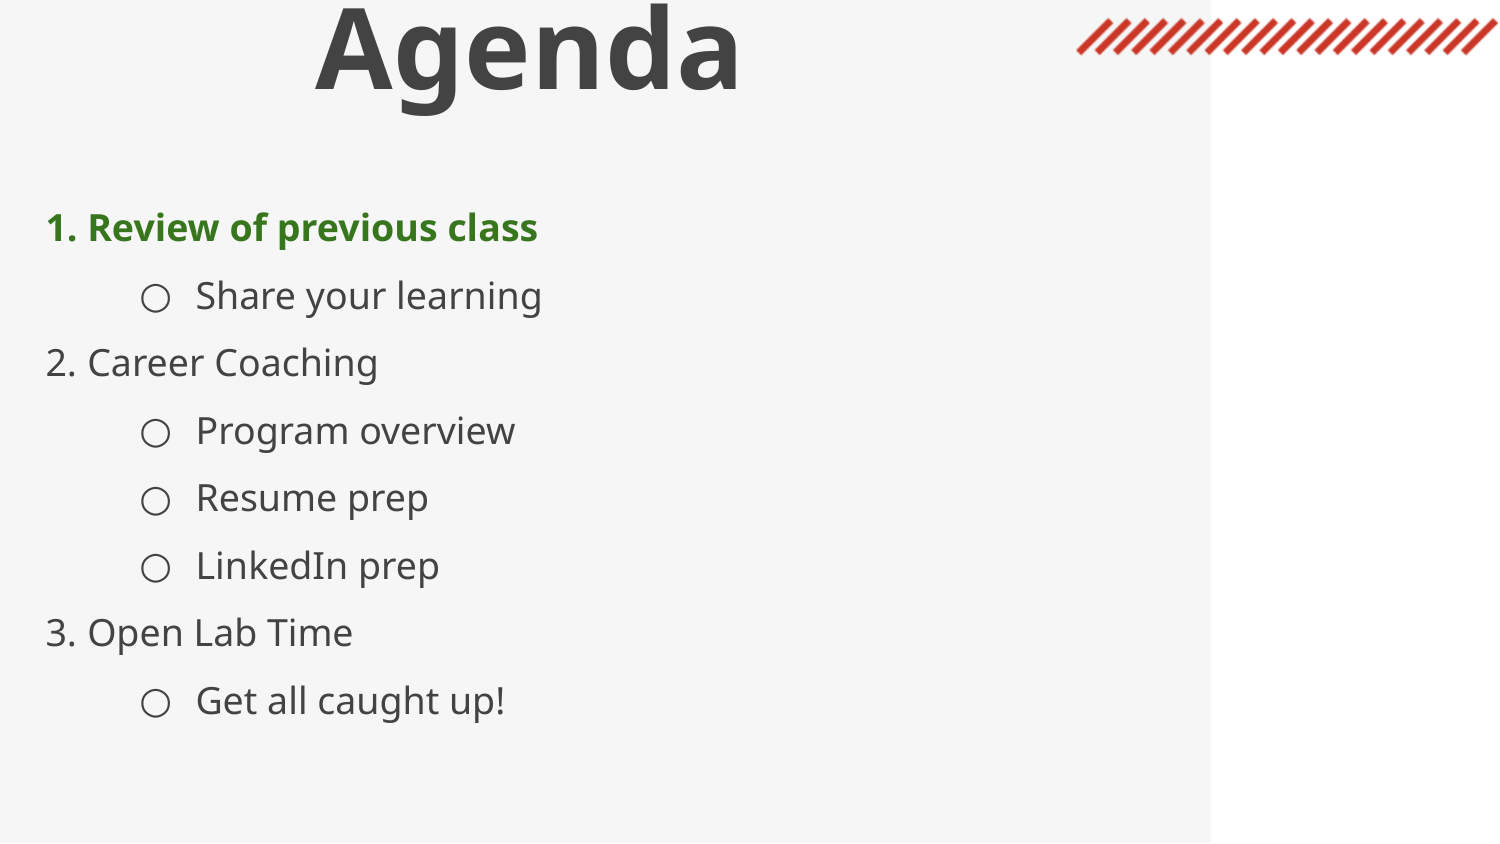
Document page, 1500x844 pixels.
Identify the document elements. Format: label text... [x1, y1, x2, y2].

picture [0, 0, 1498, 843]
text_box Agenda [0, 0, 1061, 149]
text_box Review of previous class Share your learning Career Coaching Program overview Resume prep LinkedIn prep Open Lab Time Get all caught up! [42, 178, 1061, 841]
